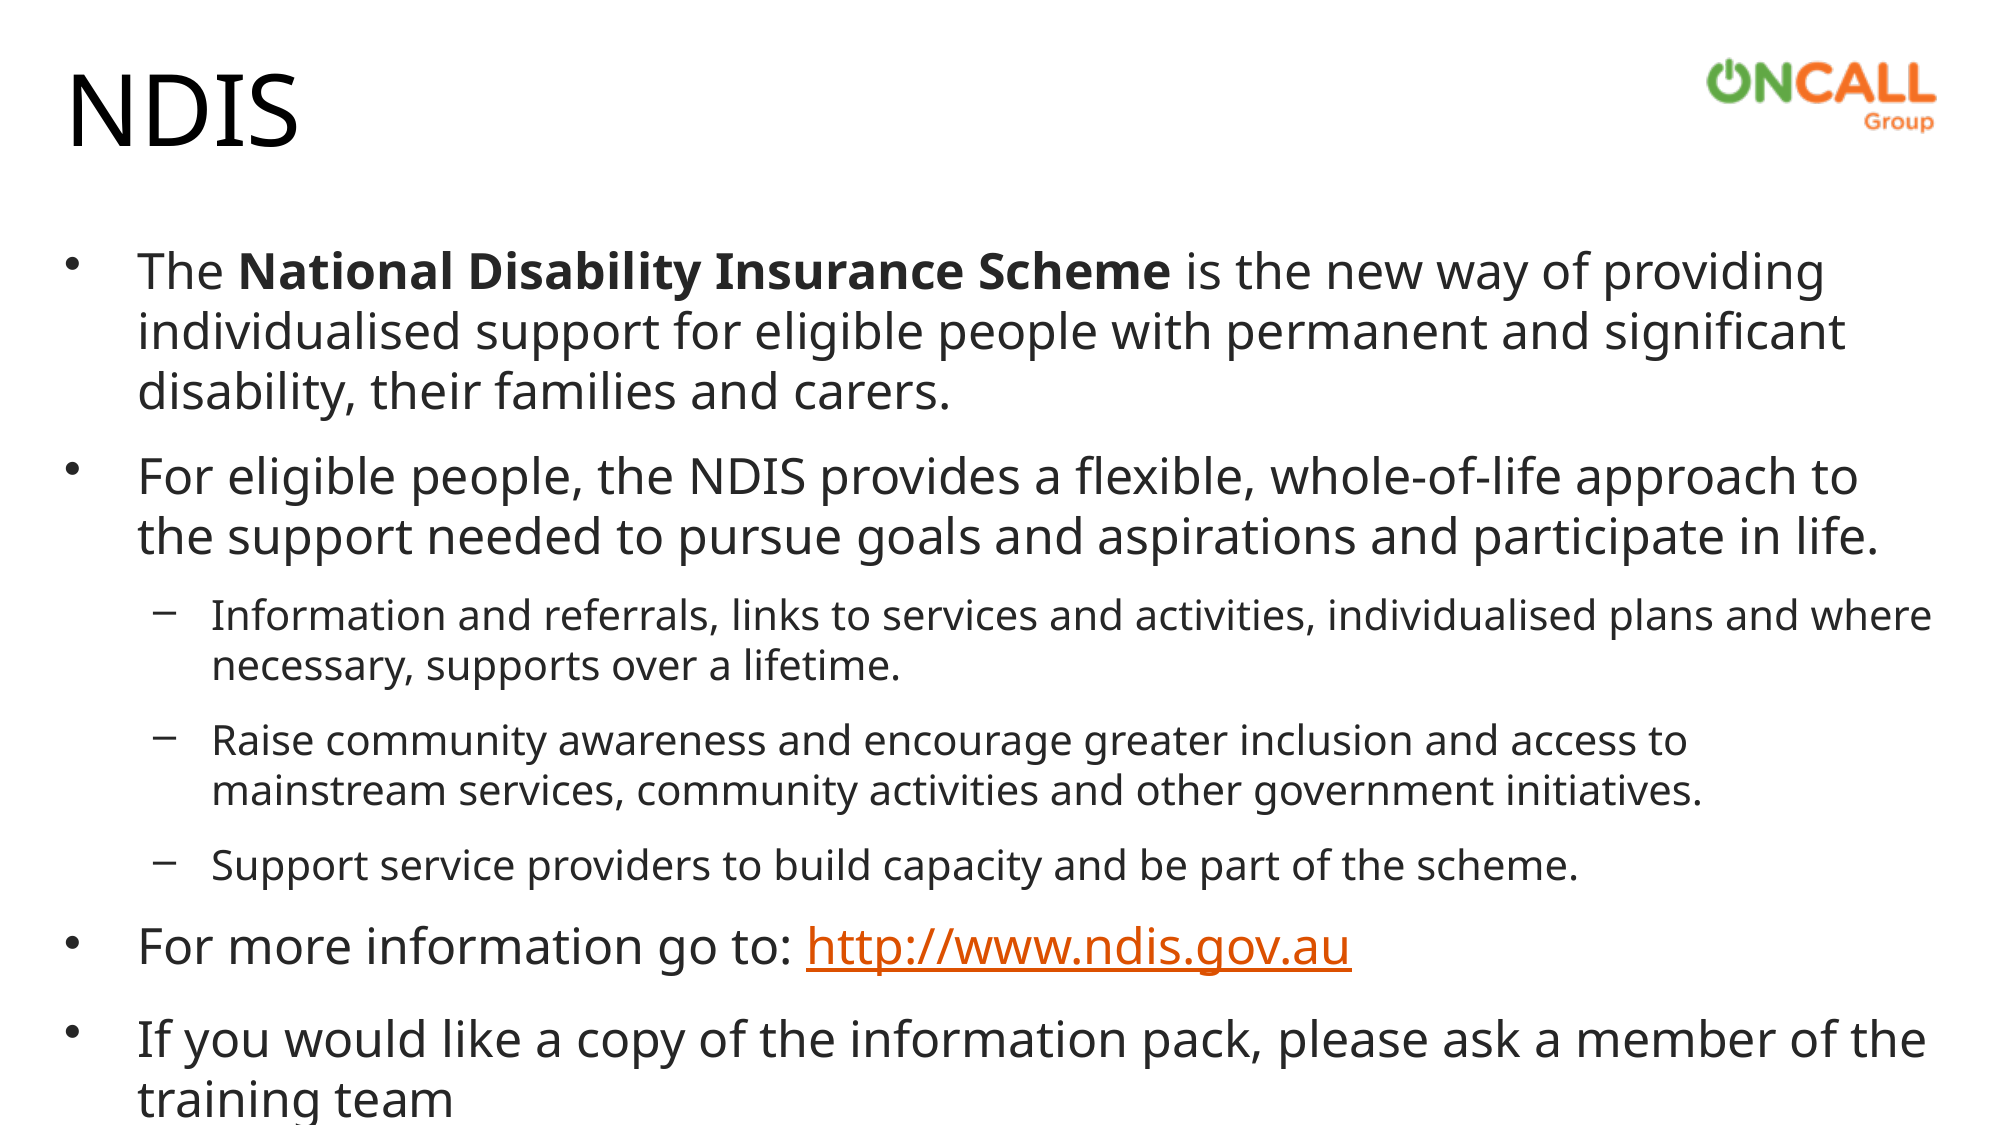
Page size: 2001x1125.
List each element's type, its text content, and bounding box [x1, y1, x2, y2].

list The National Disability Insurance Scheme is the new way of providing individualised support for eligible people with permanent and significant disability, their families and carers. For eligible people, the NDIS provides a flexible, whole-of-life approach to the support needed to pursue goals and aspirations and participate in life. Information and referrals, links to services and activities, individualised plans and where necessary, supports over a lifetime. Raise community awareness and encourage greater inclusion and access to mainstream services, community activities and other government initiatives. Support service providers to build capacity and be part of the scheme. For more information go to: http://www.ndis.gov.au If you would like a copy of the information pack, please ask a member of the training team [49, 231, 1951, 1059]
title NDIS [49, 30, 1951, 183]
